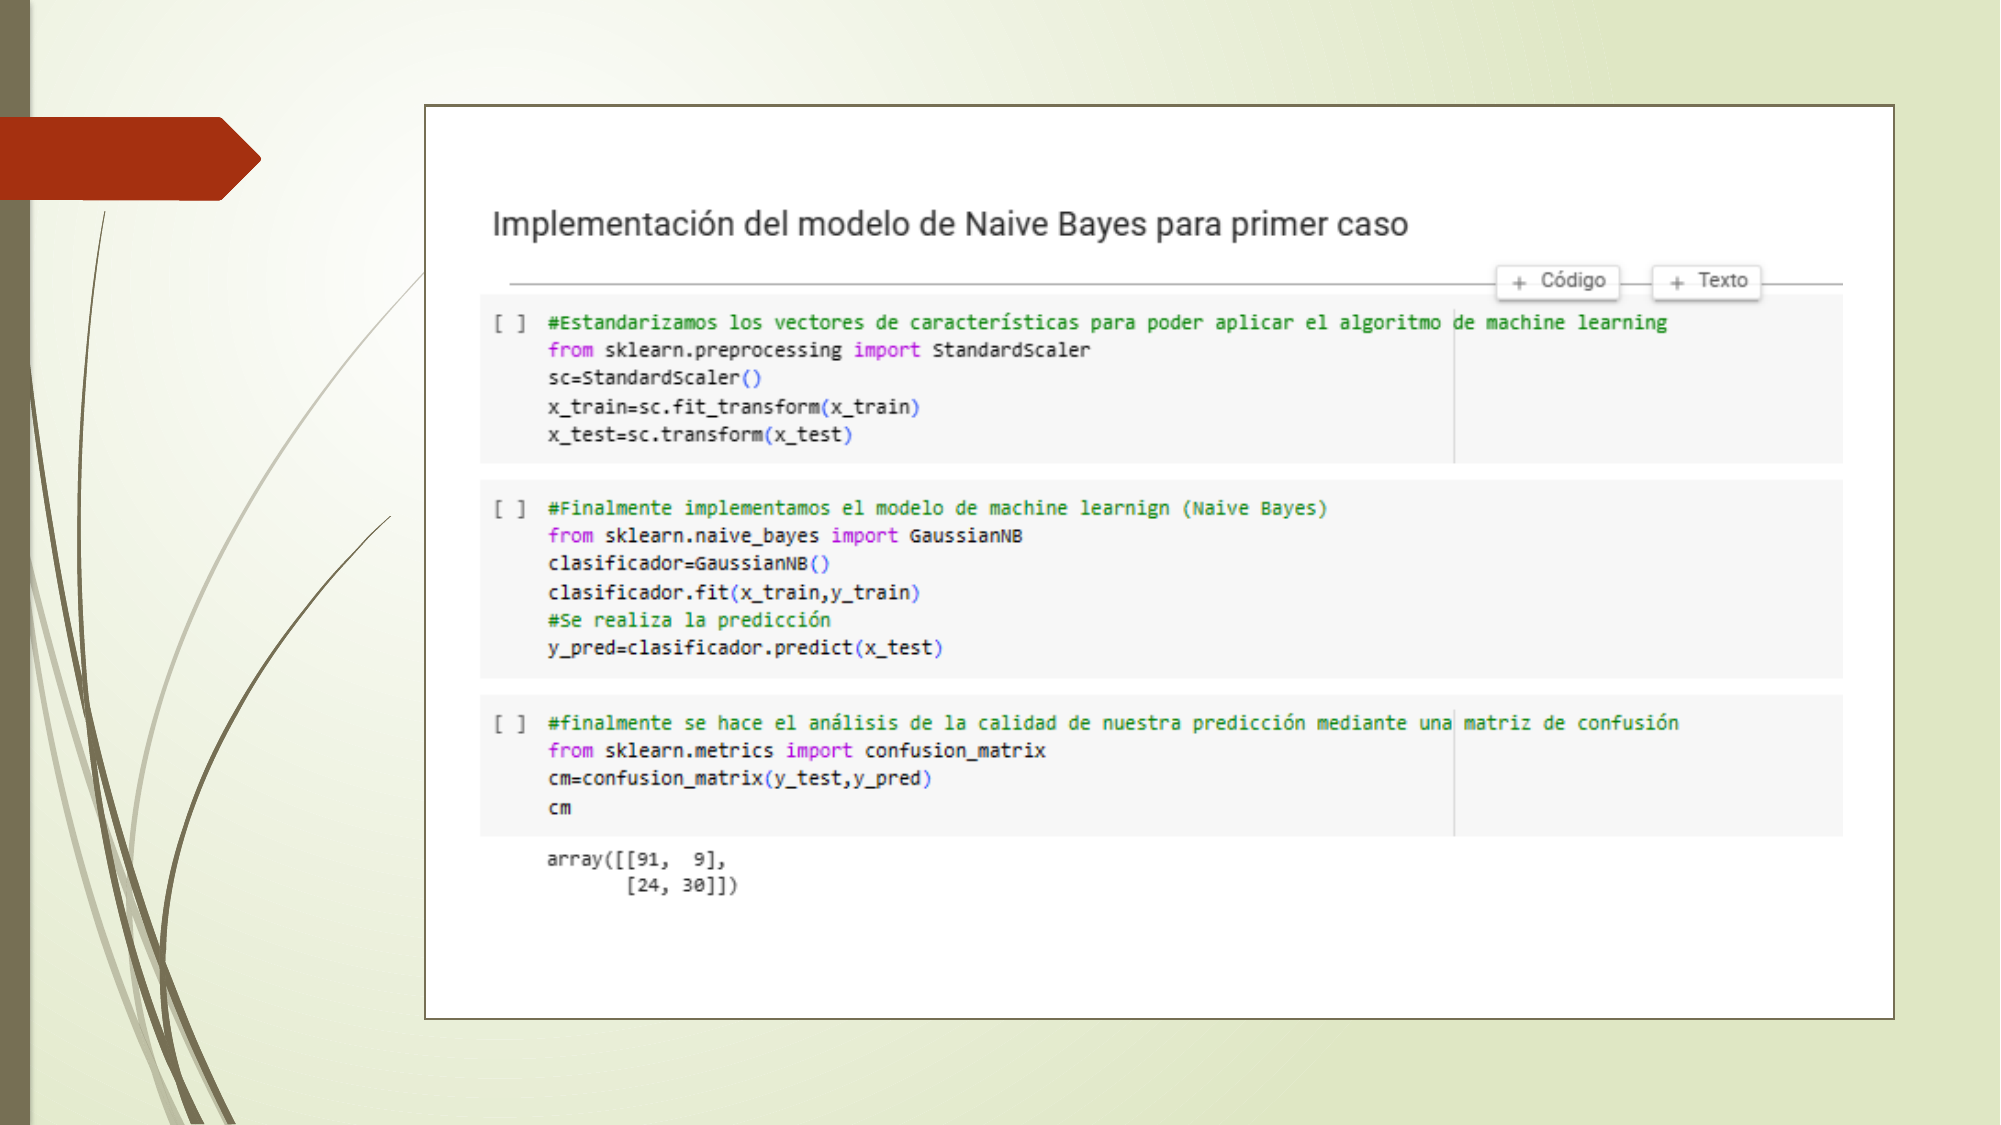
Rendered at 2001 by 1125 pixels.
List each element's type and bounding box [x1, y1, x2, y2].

picture [477, 179, 1843, 947]
text_box [4, 0, 392, 1125]
text_box [472, 104, 1896, 1021]
text_box [395, 37, 468, 1125]
